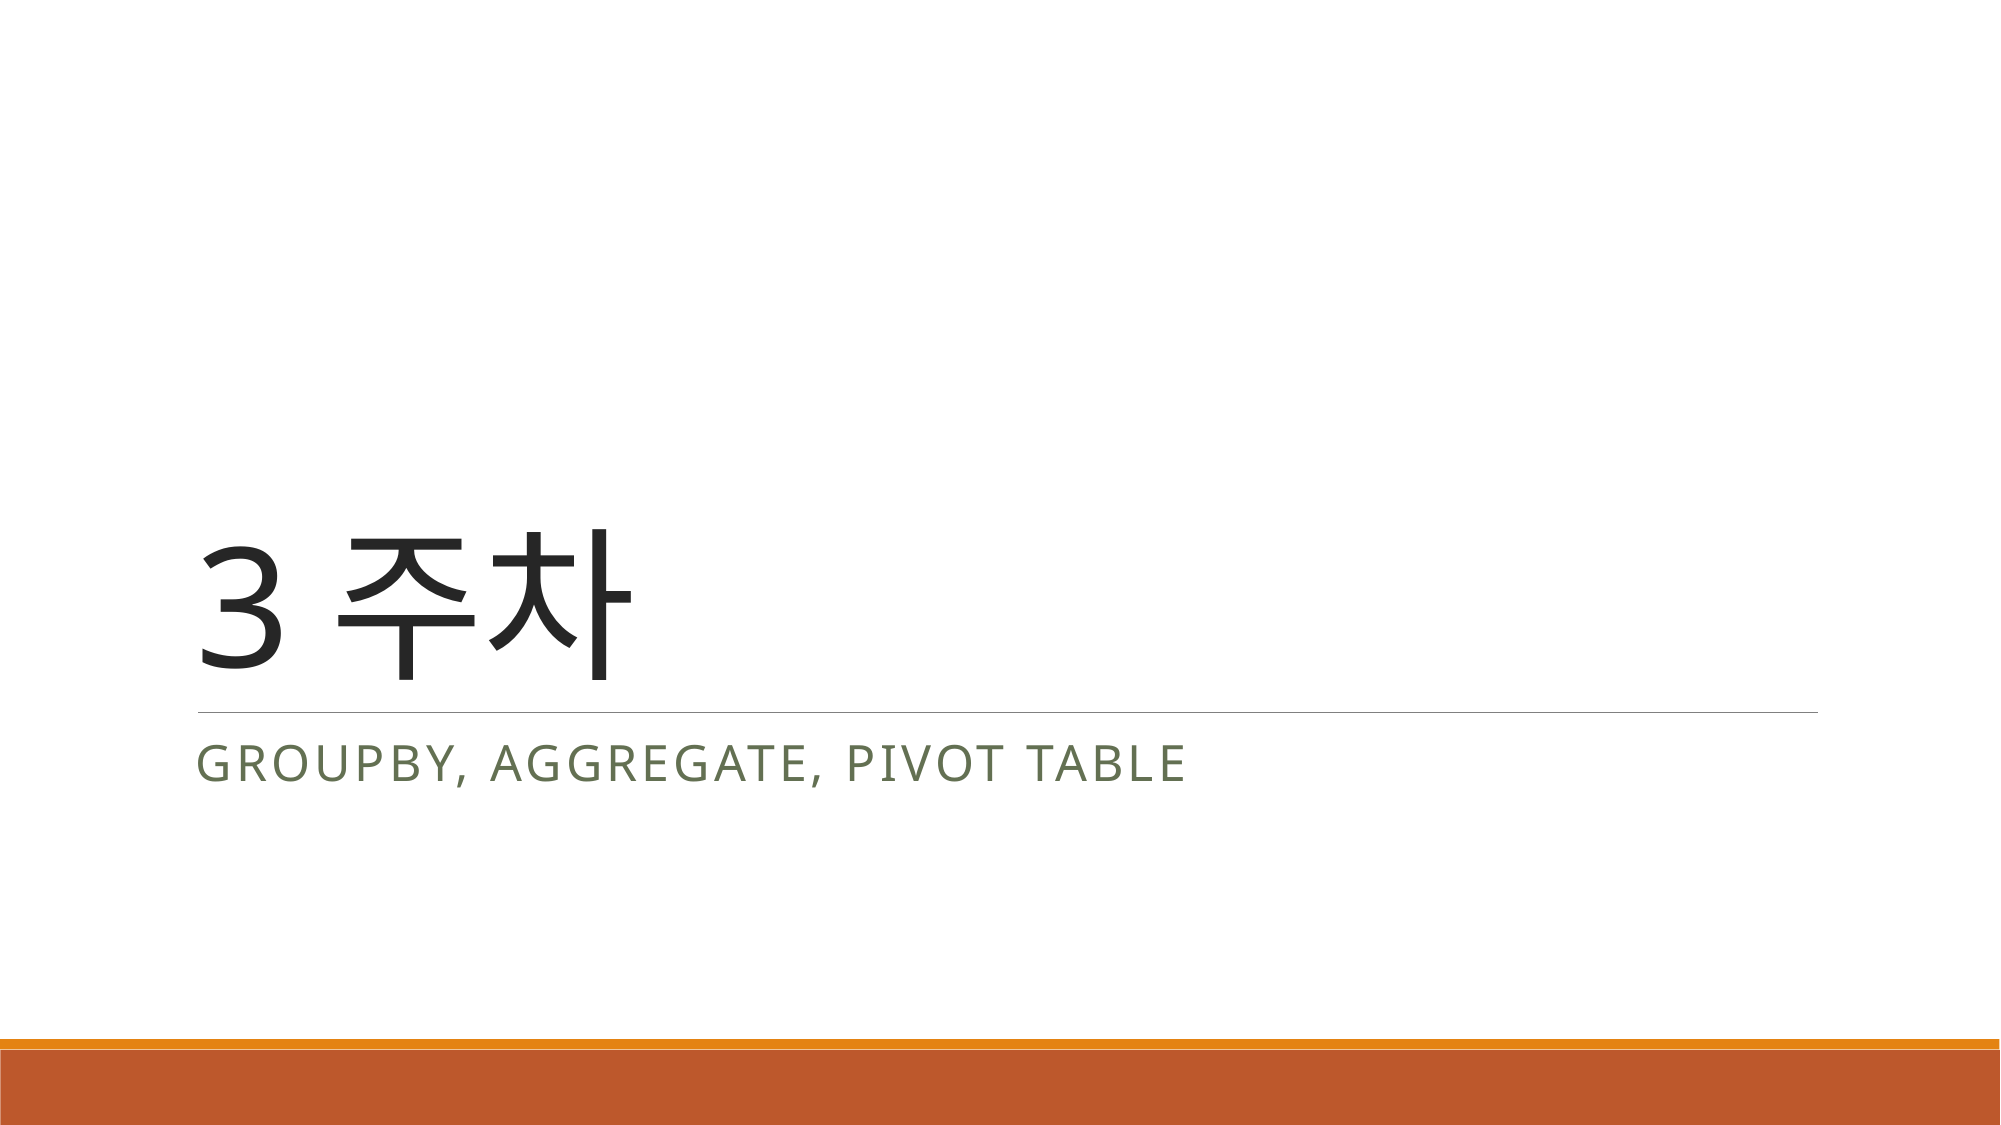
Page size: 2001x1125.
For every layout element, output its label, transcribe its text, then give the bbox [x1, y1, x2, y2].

title 3주차 [180, 124, 1830, 710]
subtitle Groupby, aggregate, pivot table [180, 730, 1831, 919]
